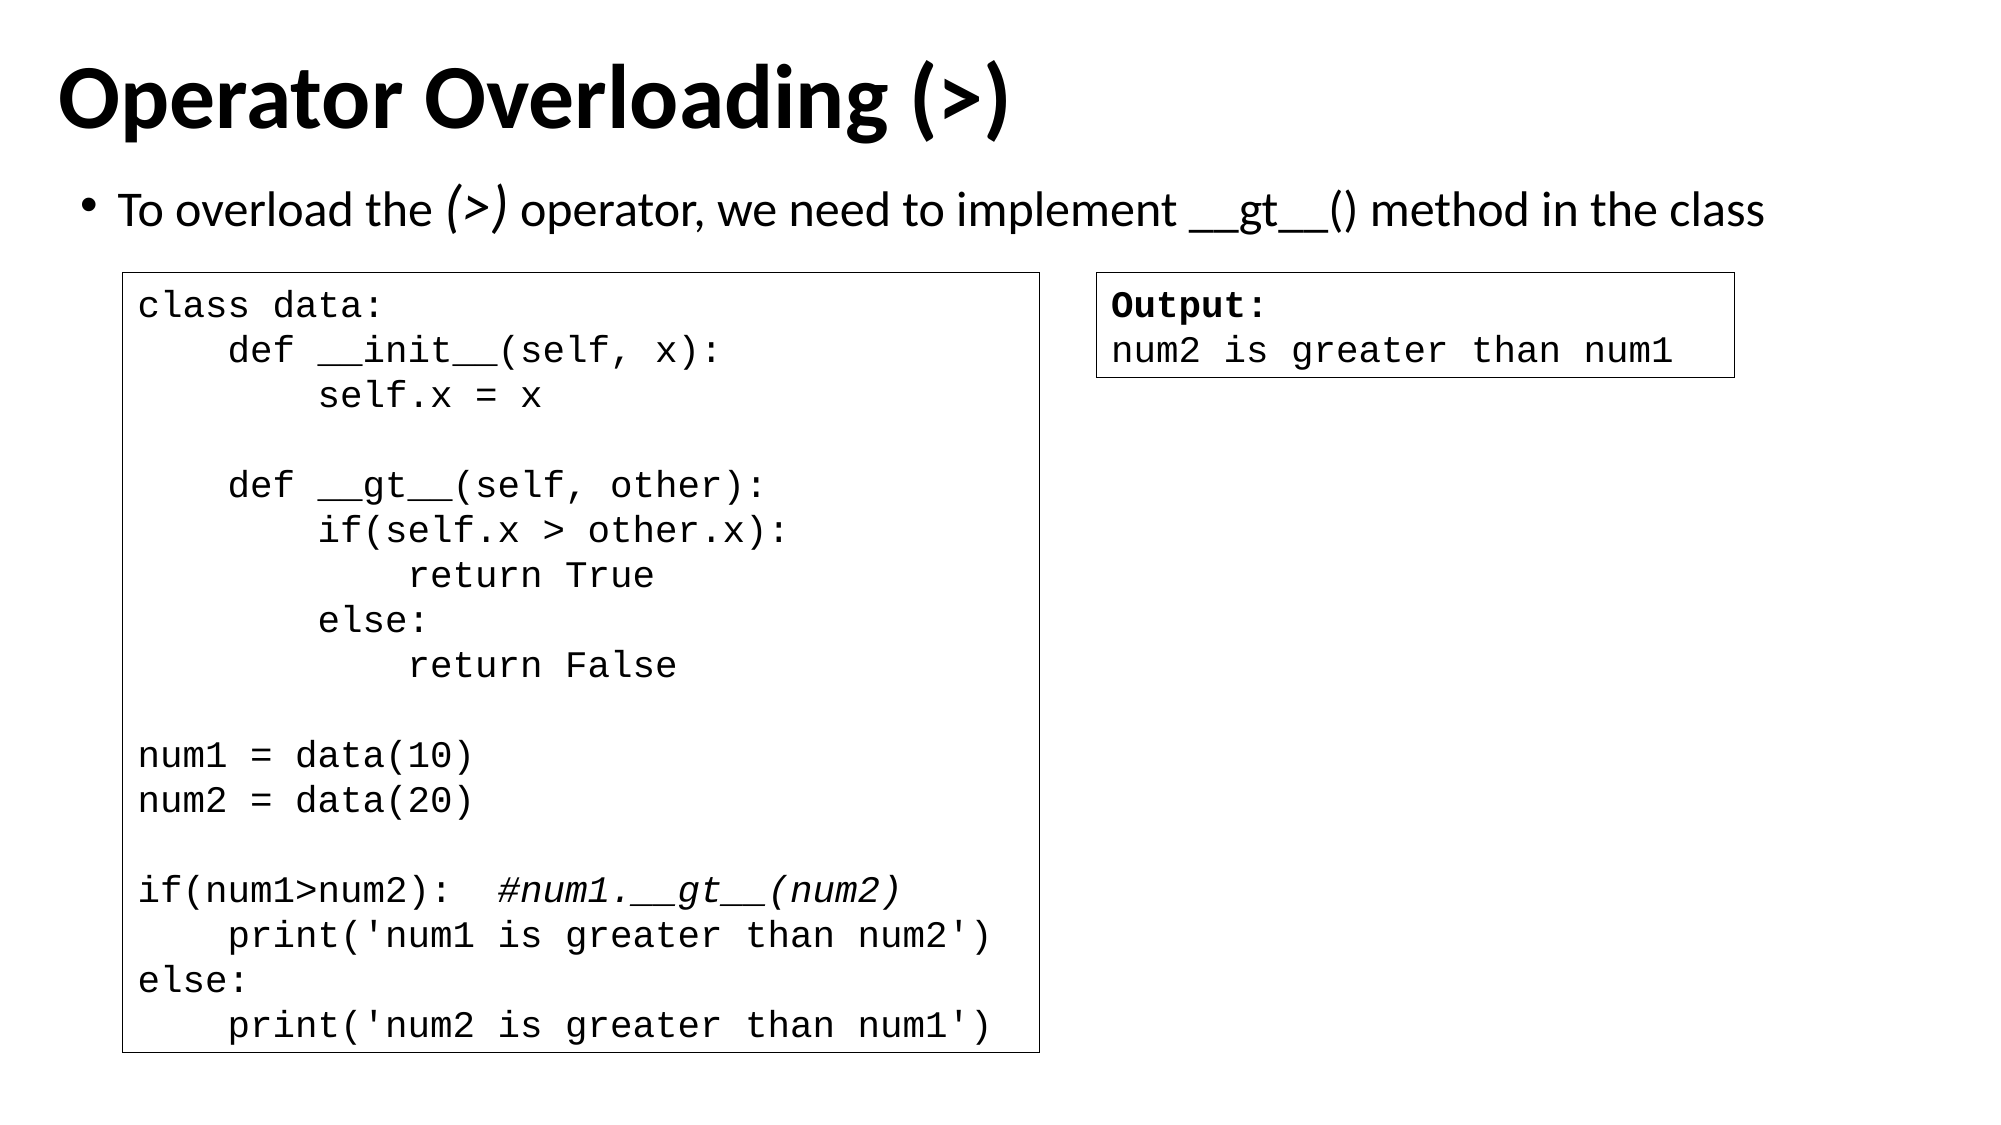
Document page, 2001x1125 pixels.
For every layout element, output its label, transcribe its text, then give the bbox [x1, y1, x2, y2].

text_box To overload the (>) operator, we need to implement __gt__() method in the class [65, 168, 1878, 883]
text_box Operator Overloading (>) [43, 42, 1769, 221]
text_box class data: def __init__(self, x): self.x = x def __gt__(self, other): if(self.x > other.x): return True else: return False num1 = data(10) num2 = data(20) if(num1>num2): #num1.__gt__(num2) print('num1 is greater than num2') else: print('num2 is greater than num1') [122, 883, 1040, 1053]
